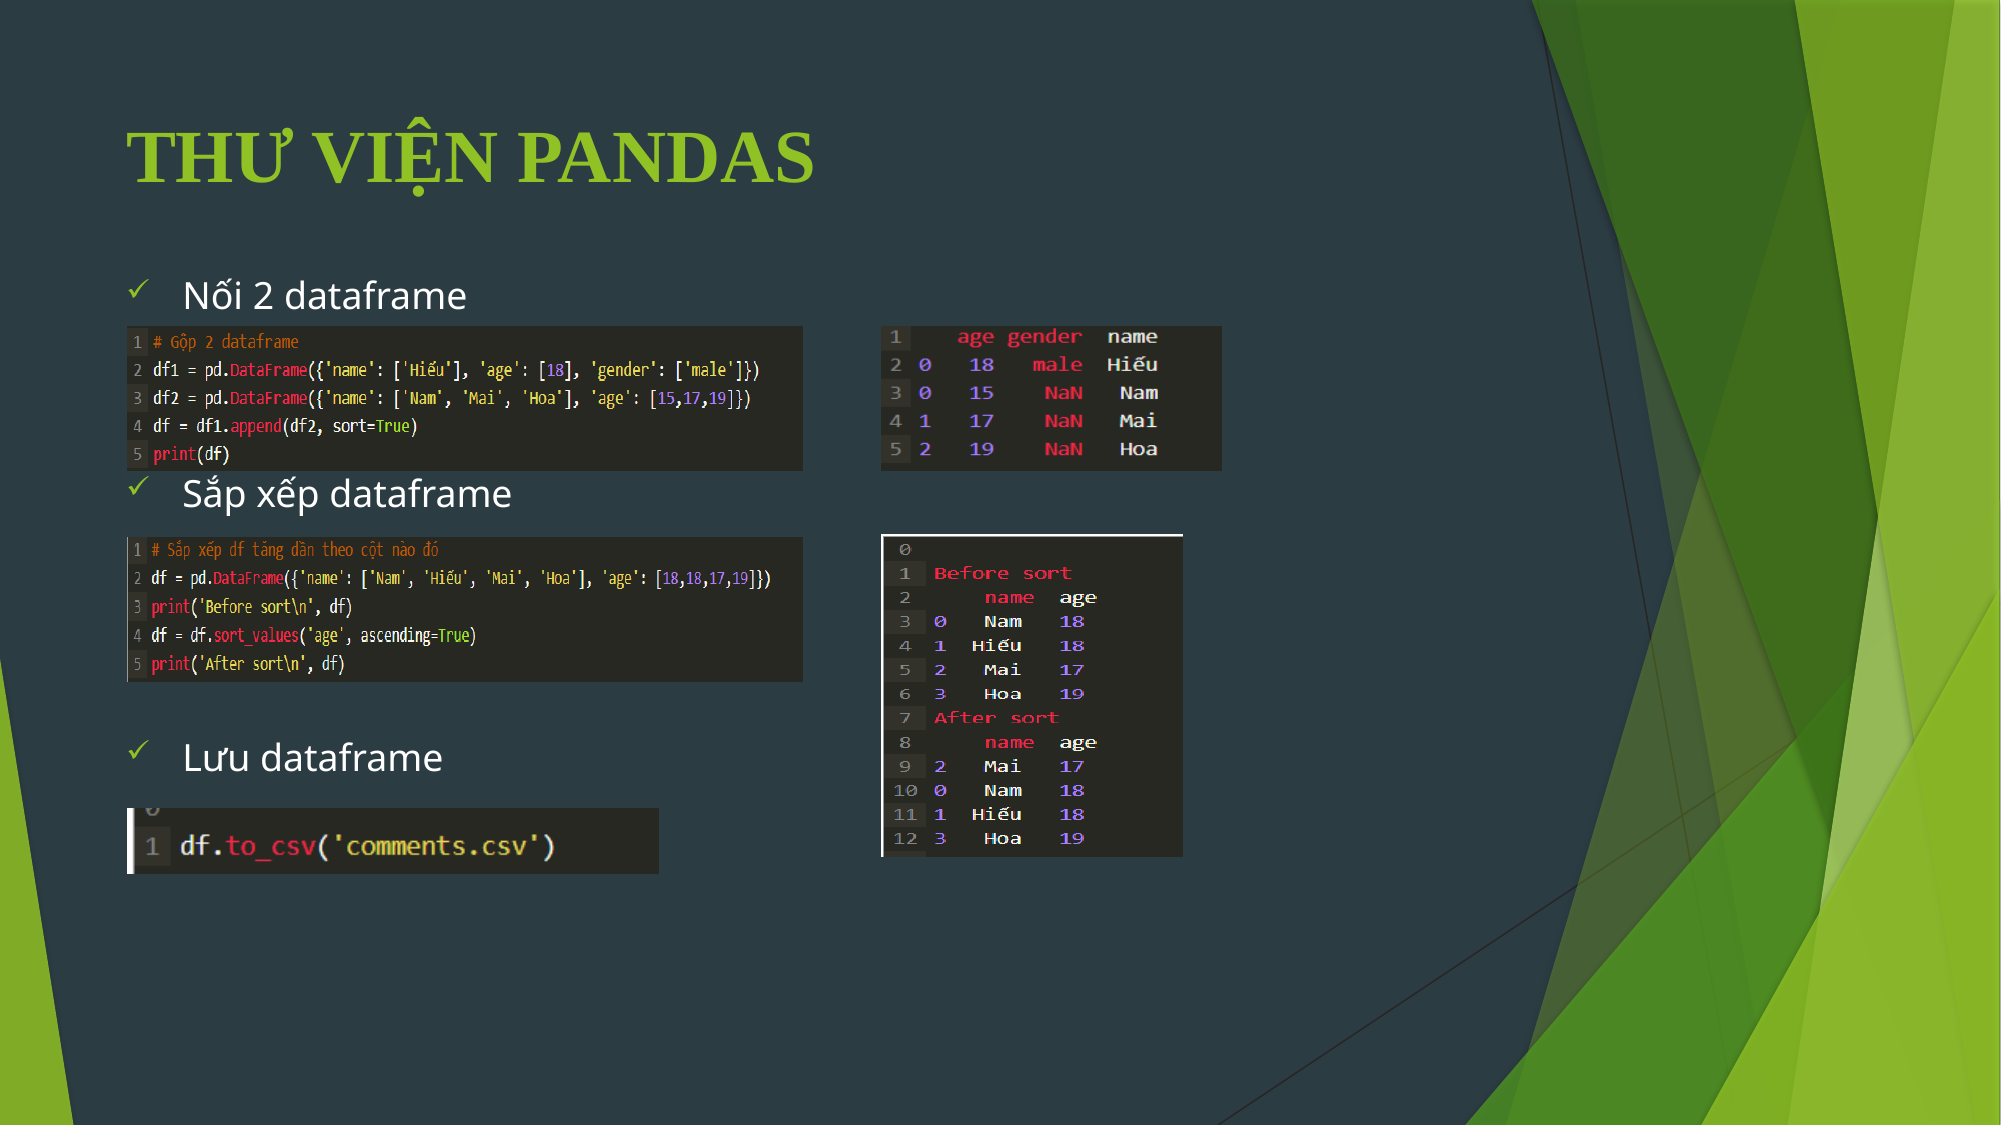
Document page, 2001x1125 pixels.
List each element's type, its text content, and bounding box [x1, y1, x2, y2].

list Nối 2 dataframe Sắp xếp dataframe Lưu dataframe [111, 265, 1522, 991]
picture [126, 325, 803, 471]
picture [126, 536, 803, 683]
picture [881, 534, 1183, 858]
title THƯ VIỆN PANDAS [111, 99, 1522, 265]
picture [126, 807, 659, 875]
picture [881, 325, 1223, 471]
